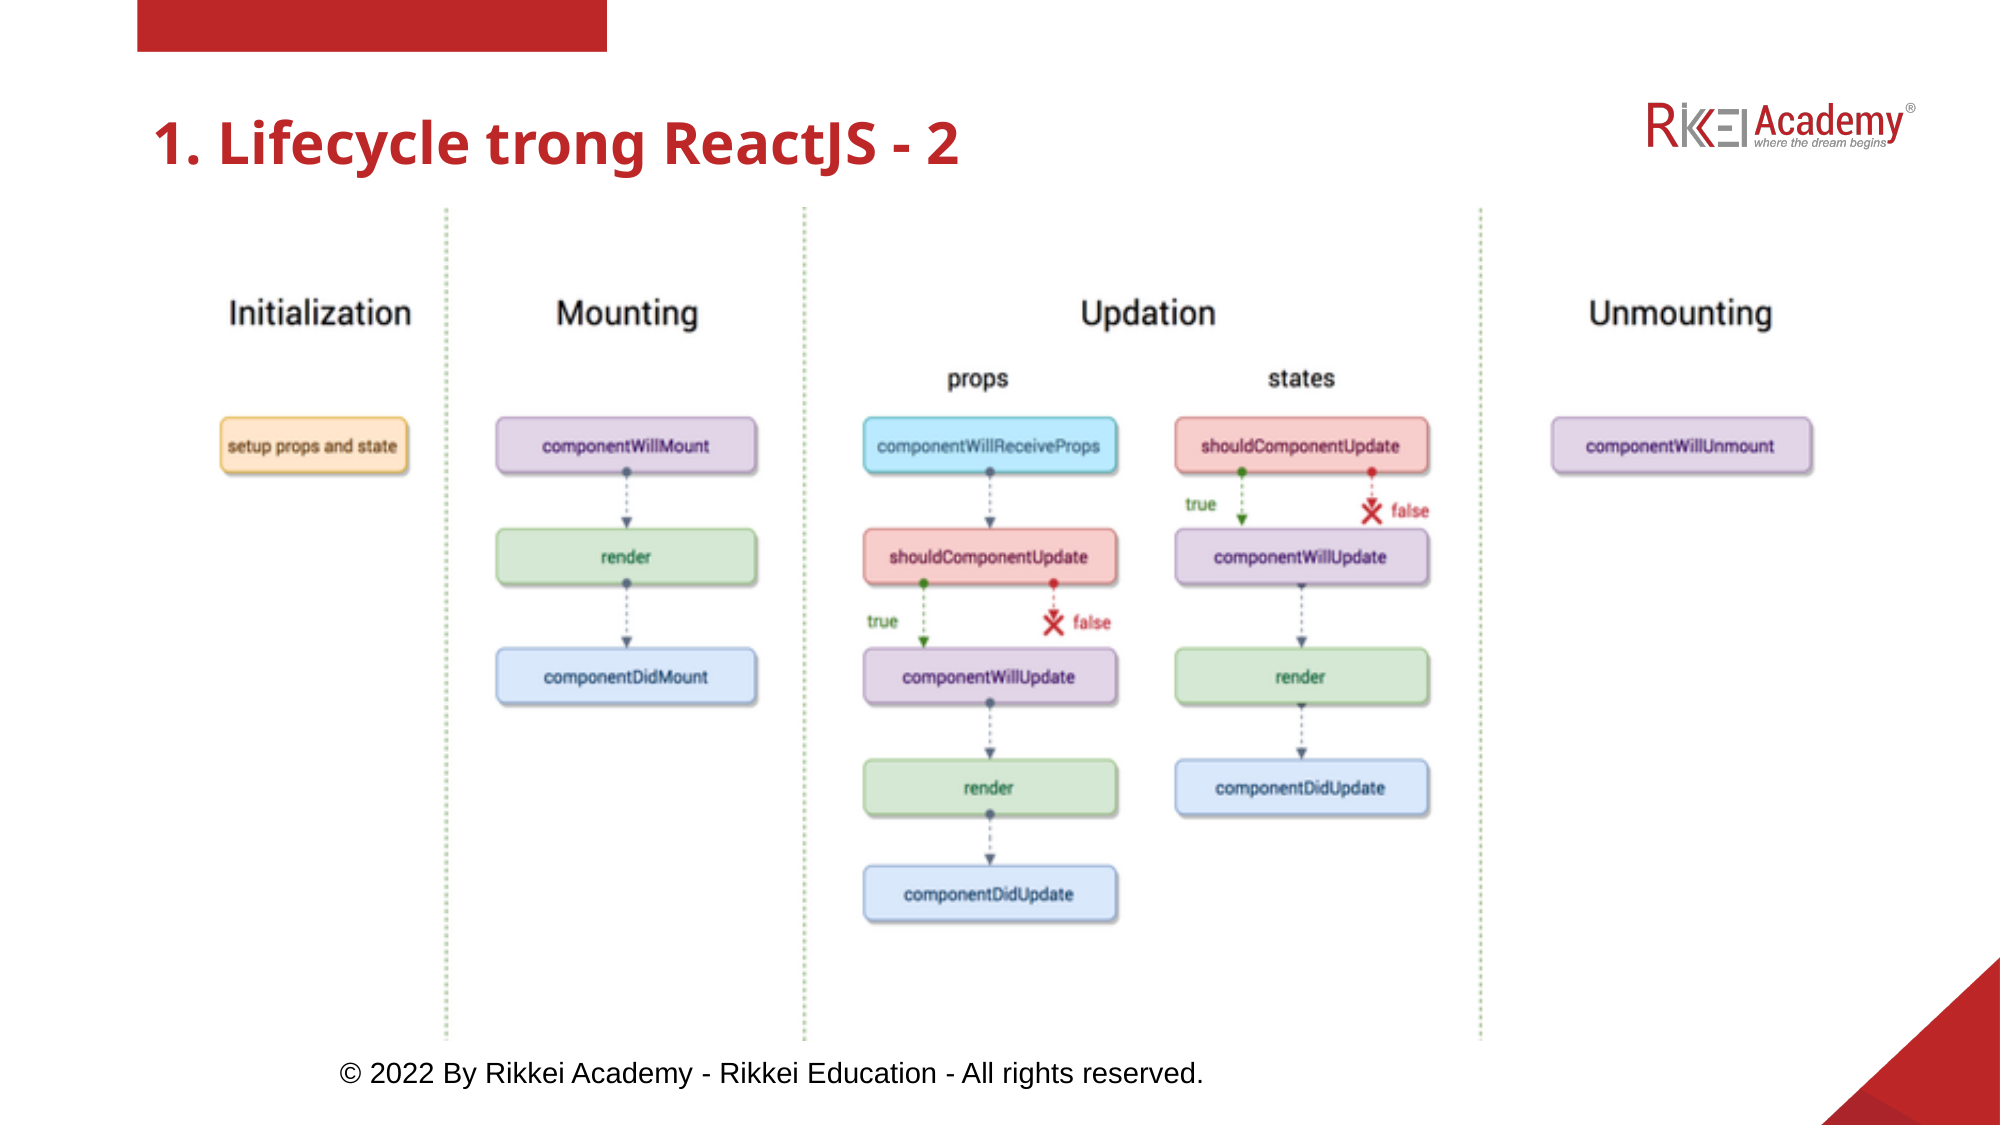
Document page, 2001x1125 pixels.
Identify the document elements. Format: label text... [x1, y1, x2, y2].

picture [1623, 53, 1929, 203]
picture [137, 207, 2000, 1125]
title 1. Lifecycle trong ReactJS - 2 [137, 84, 1526, 207]
picture [137, 0, 607, 52]
